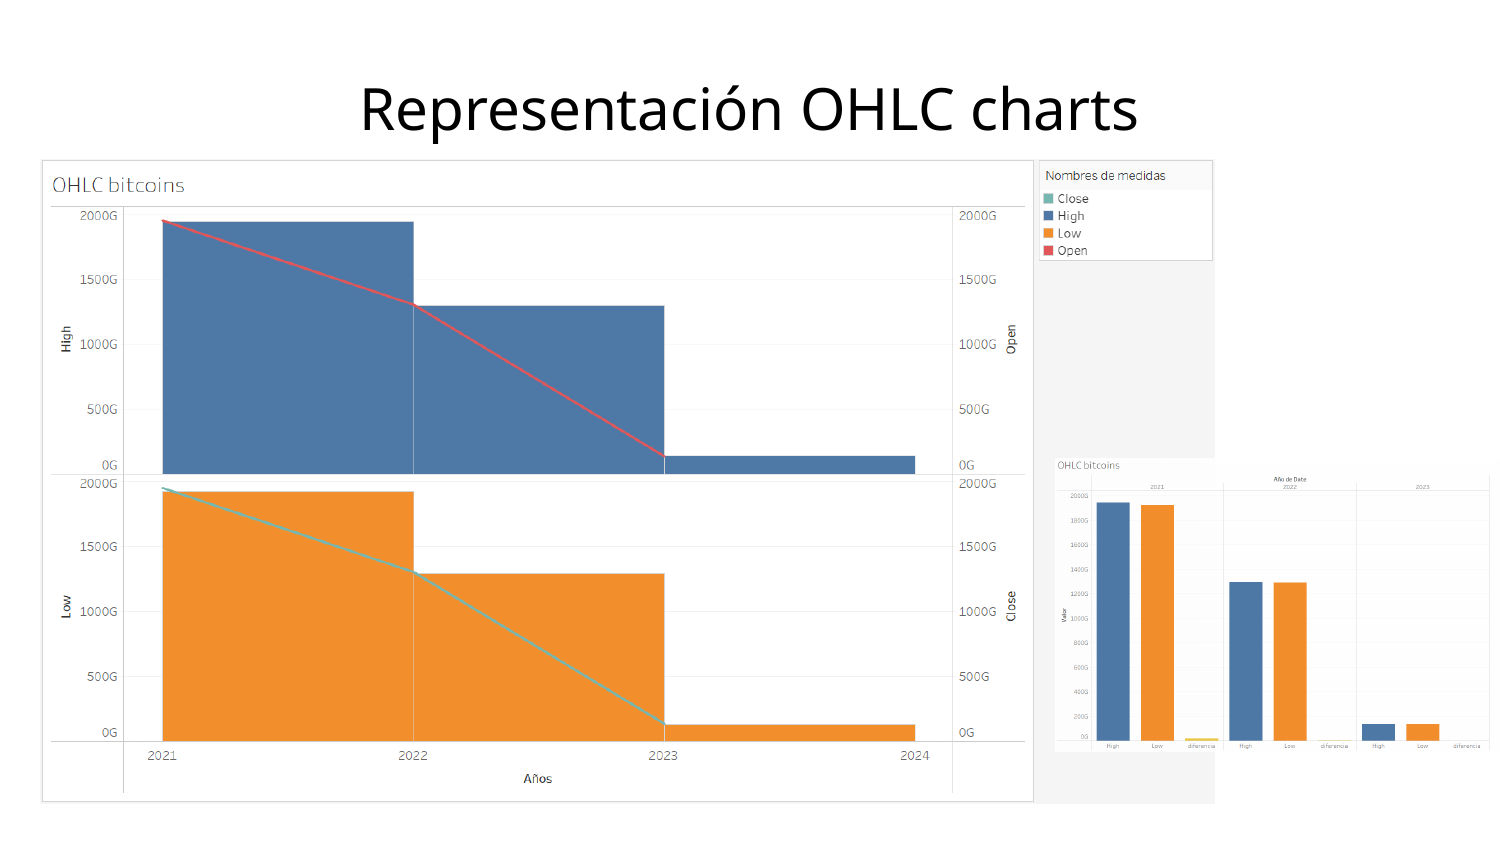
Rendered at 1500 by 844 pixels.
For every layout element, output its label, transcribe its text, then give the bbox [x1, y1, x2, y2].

picture [40, 159, 1500, 804]
title Representación OHLC charts [51, 67, 1449, 147]
